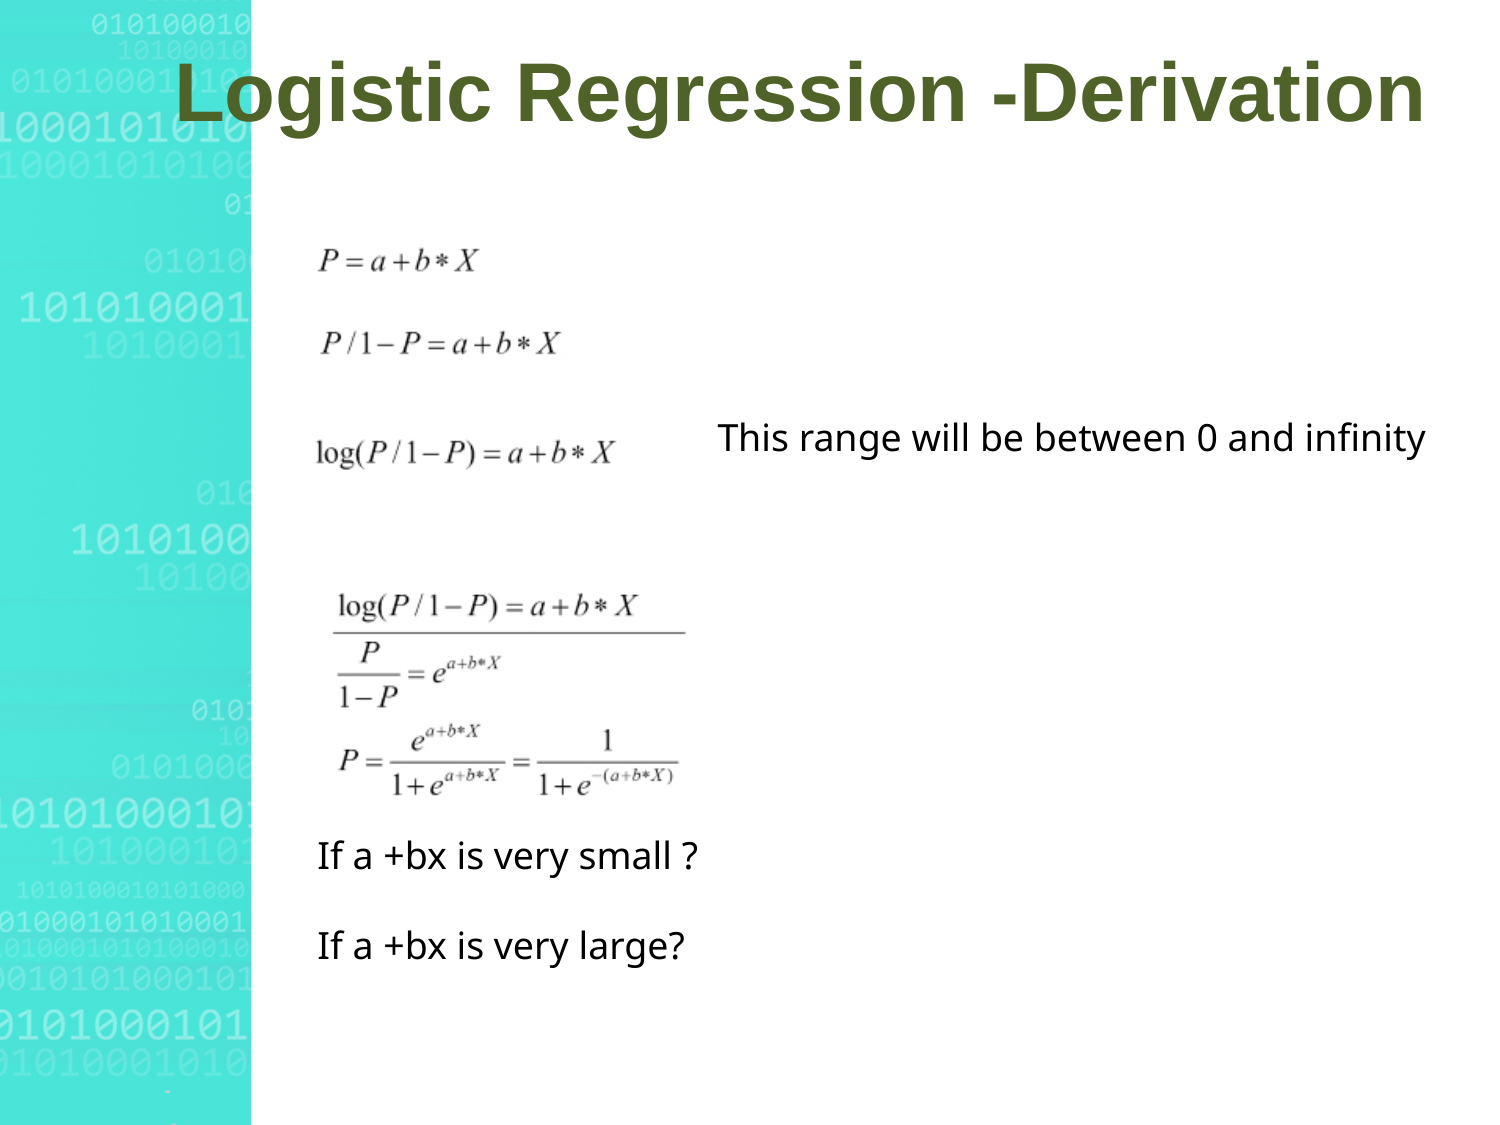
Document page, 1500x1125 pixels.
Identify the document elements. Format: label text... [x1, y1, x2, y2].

text_box If a +bx is very small ? If a +bx is very large? [302, 824, 1365, 1065]
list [300, 219, 519, 294]
text_box This range will be between 0 and infinity [702, 406, 1477, 466]
title Logistic Regression -Derivation [159, 0, 1500, 176]
picture [0, 0, 1500, 1125]
